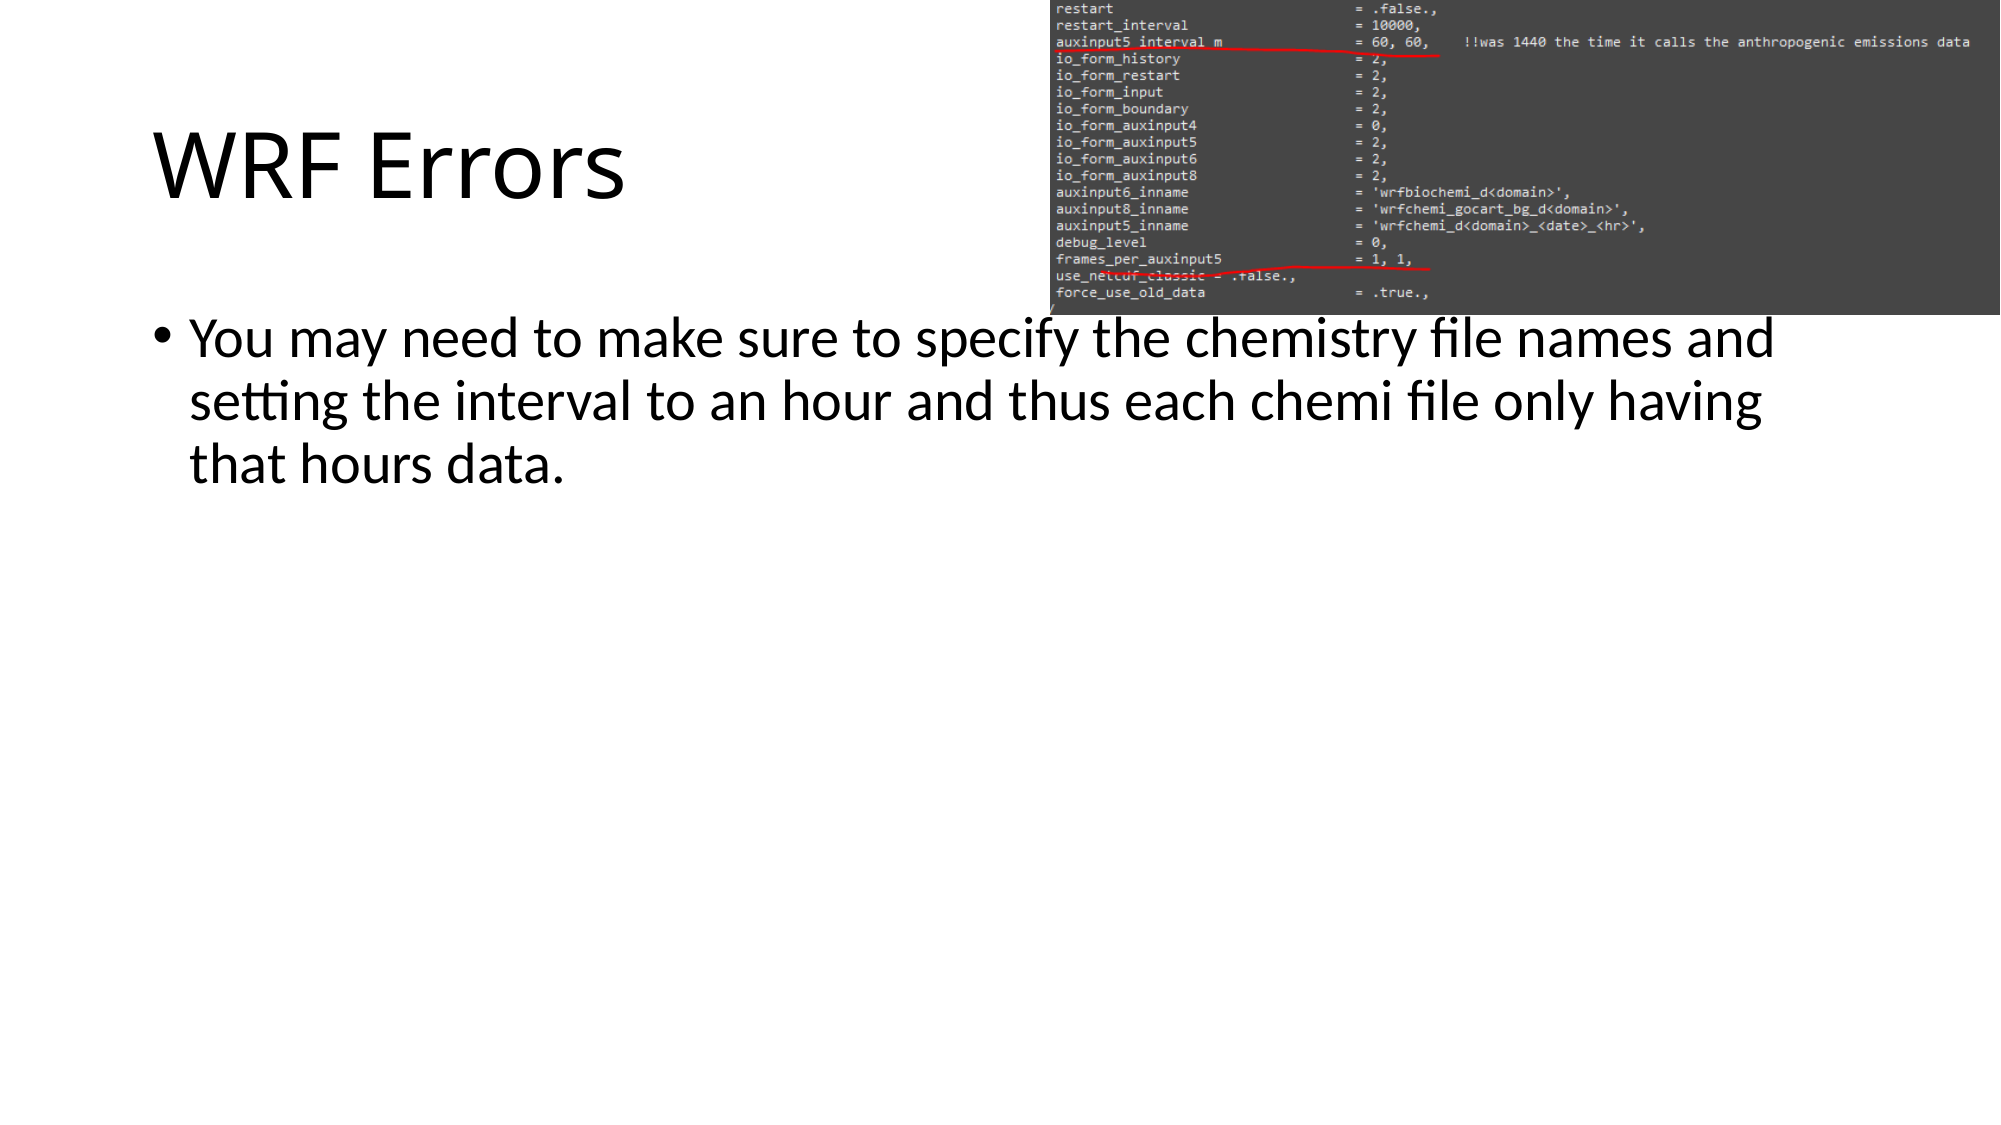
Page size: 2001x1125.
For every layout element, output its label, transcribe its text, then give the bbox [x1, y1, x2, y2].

picture [1049, 0, 2000, 315]
title WRF Errors [137, 59, 1049, 278]
list You may need to make sure to specify the chemistry file names and setting the interval to an hour and thus each chemi file only having that hours data. [137, 299, 1863, 1014]
